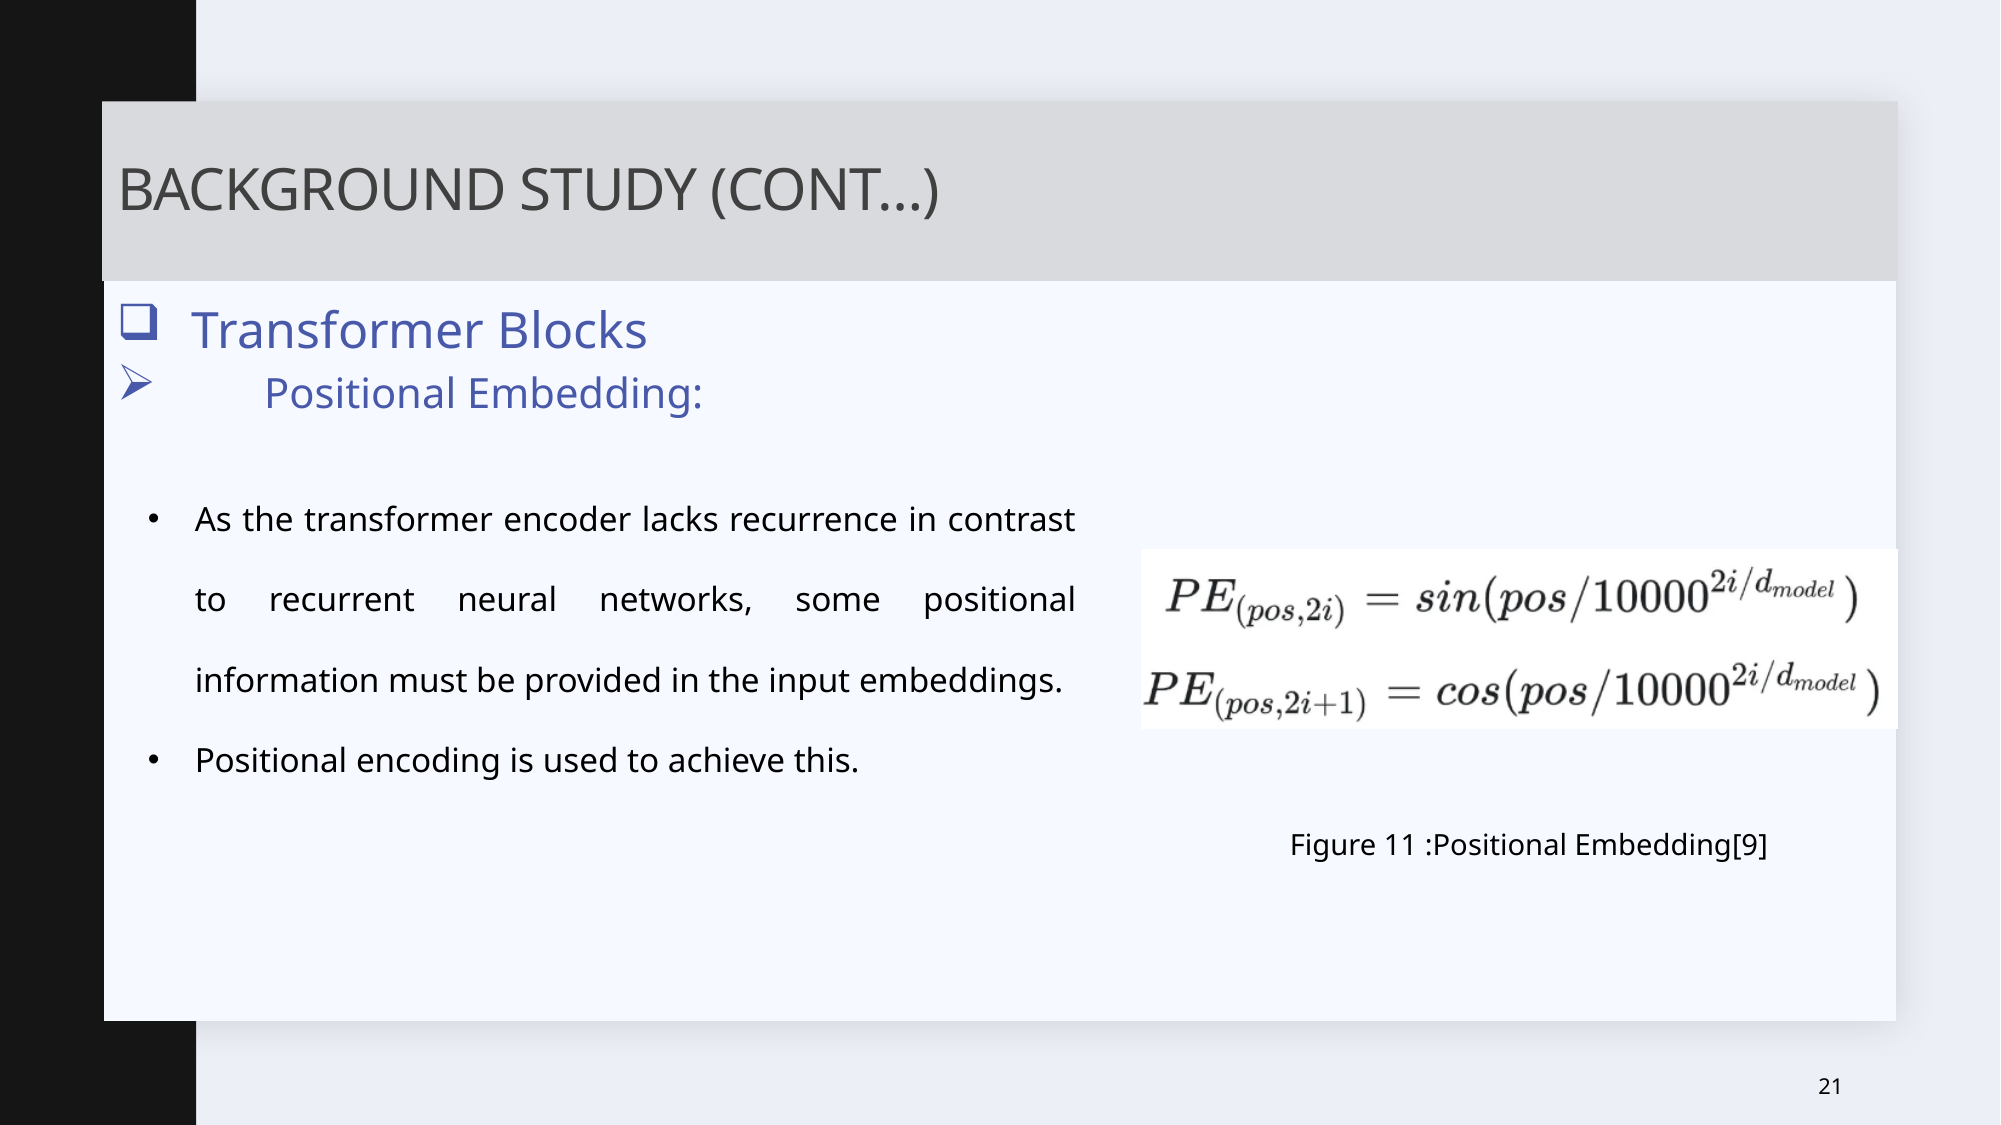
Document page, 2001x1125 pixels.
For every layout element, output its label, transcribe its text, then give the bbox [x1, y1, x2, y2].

list As the transformer encoder lacks recurrence in contrast to recurrent neural networks, some positional information must be provided in the input embeddings. Positional encoding is used to achieve this. [147, 536, 1103, 964]
text_box Transformer Blocks Positional Embedding: [102, 291, 1103, 536]
slide_number 21 [1803, 1057, 1932, 1118]
title Background study (Cont…) [102, 101, 1898, 281]
picture [1140, 548, 1899, 730]
text_box Figure 11 :Positional Embedding[9] [1102, 782, 2000, 869]
